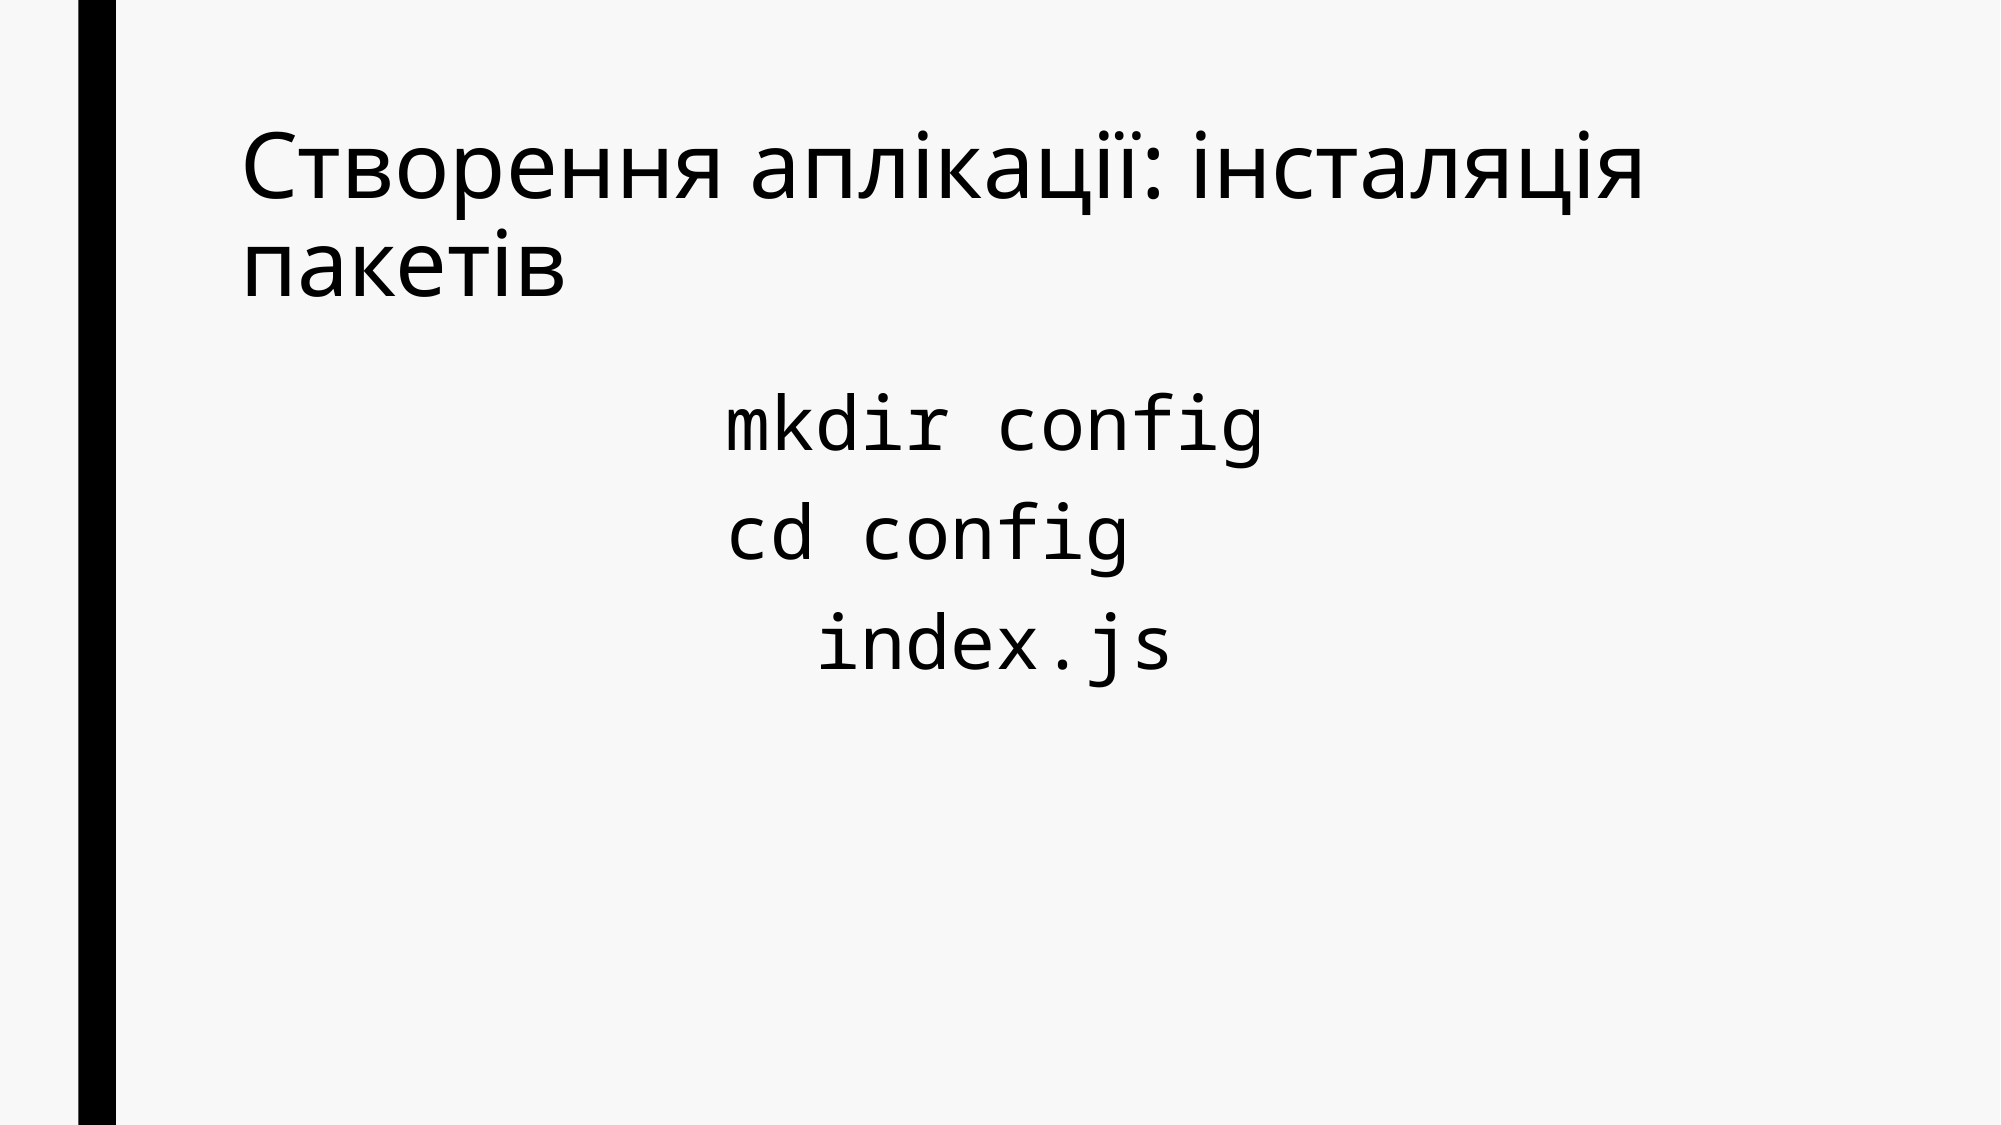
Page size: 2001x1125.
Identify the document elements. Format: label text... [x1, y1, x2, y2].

list mkdir config cd config index.js [225, 375, 1800, 963]
title Створення аплікації: інсталяція пакетів [225, 112, 1800, 357]
